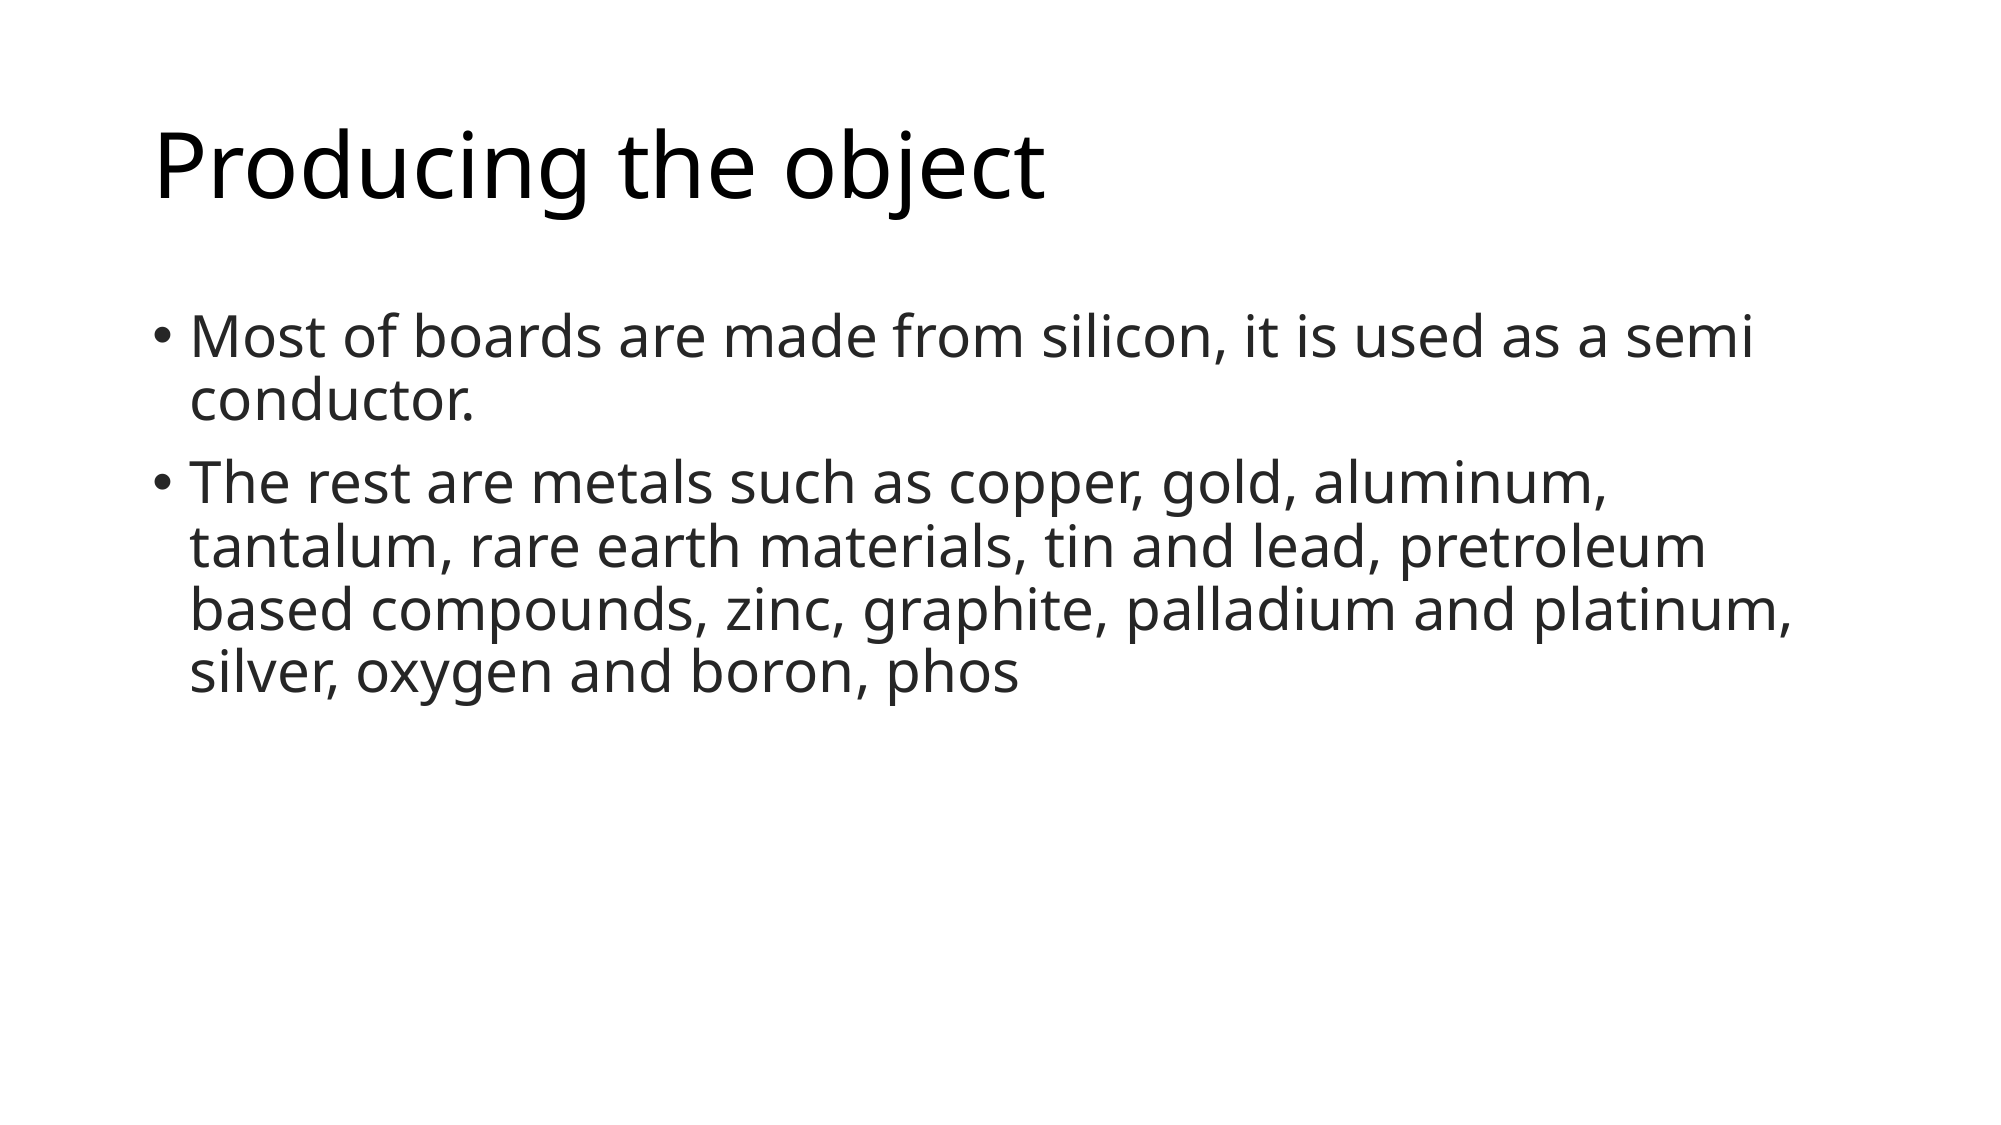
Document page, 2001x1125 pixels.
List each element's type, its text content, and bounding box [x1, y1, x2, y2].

list Most of boards are made from silicon, it is used as a semi conductor. The rest are metals such as copper, gold, aluminum, tantalum, rare earth materials, tin and lead, pretroleum based compounds, zinc, graphite, palladium and platinum, silver, oxygen and boron, phos [137, 299, 1863, 1014]
title Producing the object [137, 59, 1863, 278]
